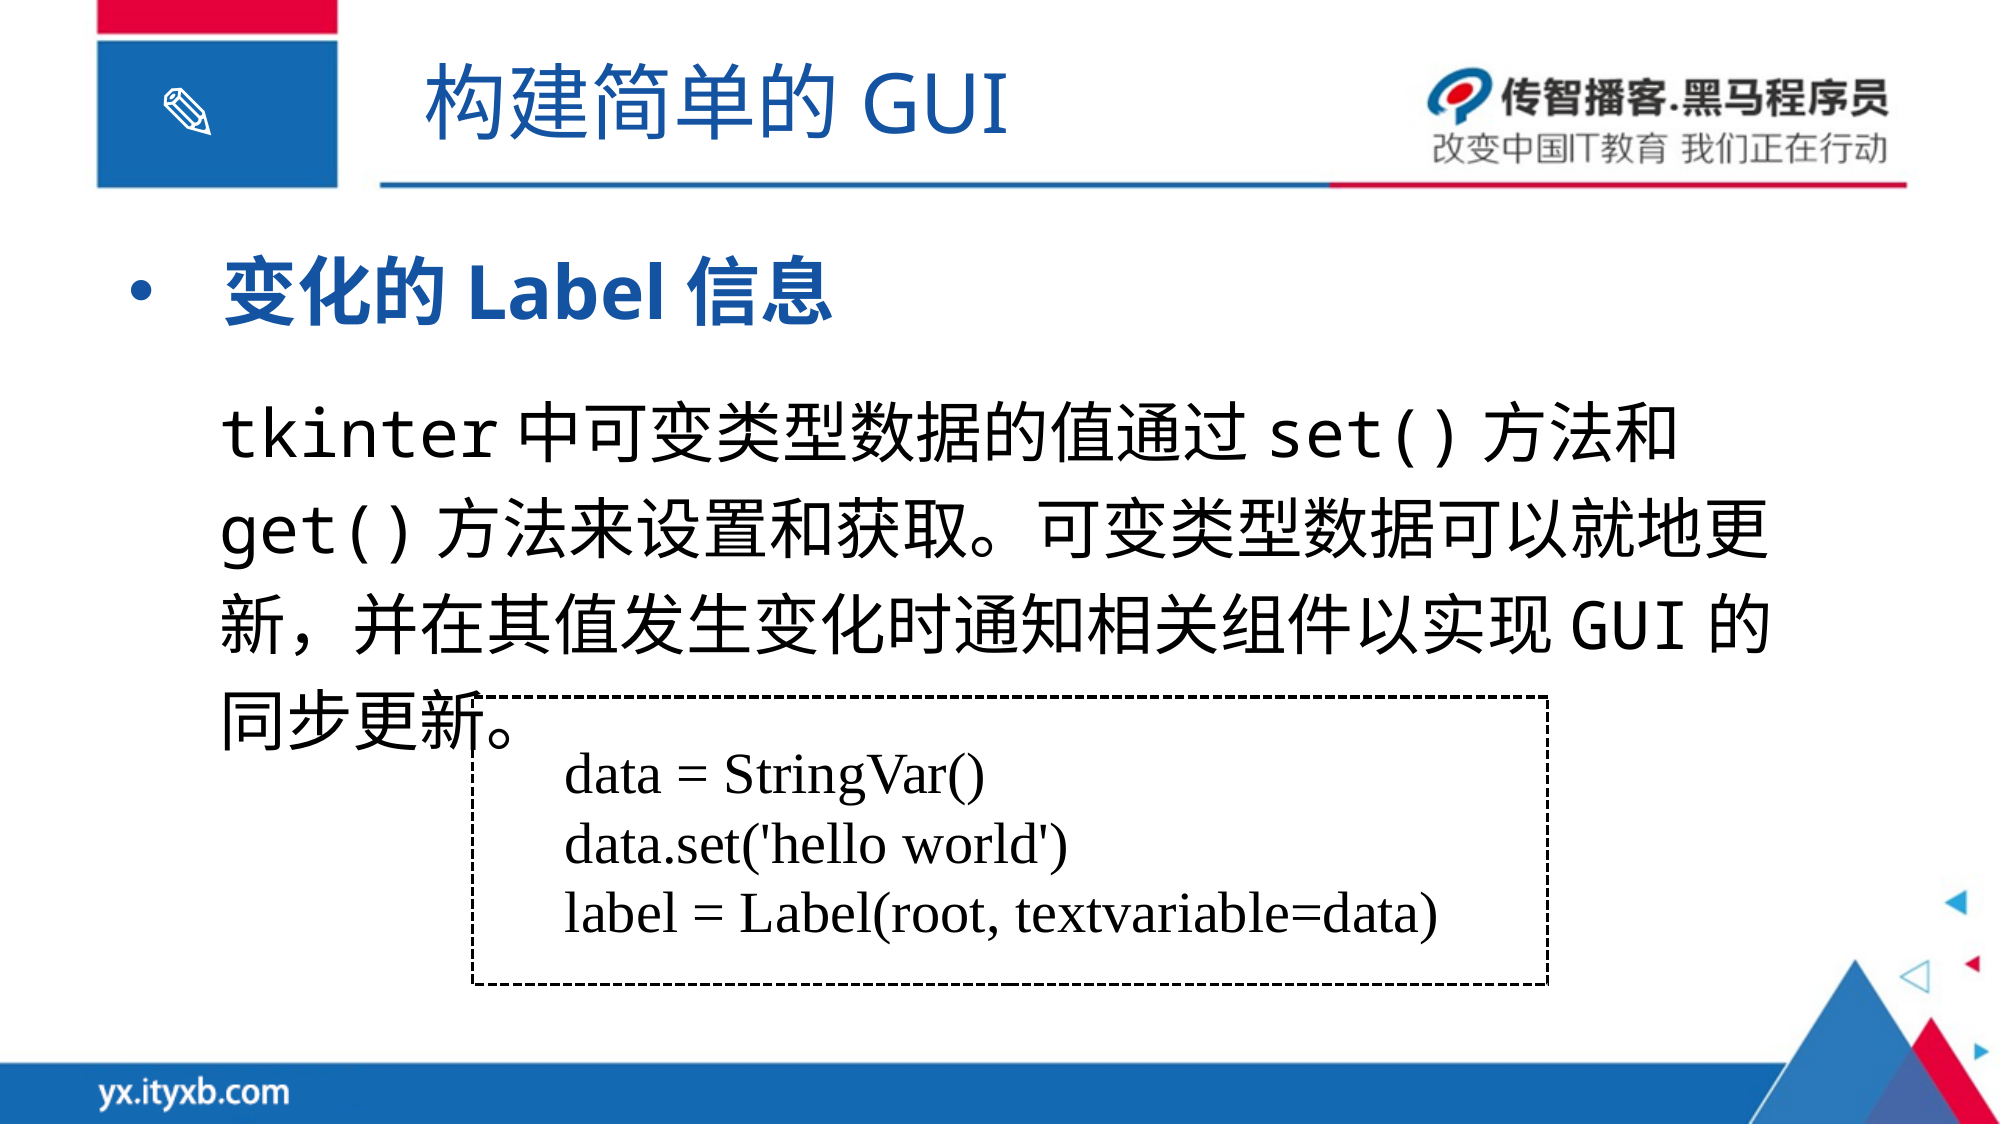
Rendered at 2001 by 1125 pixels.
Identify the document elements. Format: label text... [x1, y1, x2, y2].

text_box tkinter中可变类型数据的值通过set()方法和get()方法来设置和获取。可变类型数据可以就地更新，并在其值发生变化时通知相关组件以实现GUI的同步更新。 [204, 367, 1855, 767]
text_box 构建简单的GUI [409, 43, 1292, 158]
text_box 变化的Label信息 [113, 237, 1313, 342]
text_box data = StringVar() data.set('hello world') label = Label(root, textvariable=data) [550, 727, 1471, 952]
picture [0, 0, 2000, 1124]
text_box [472, 696, 1548, 985]
